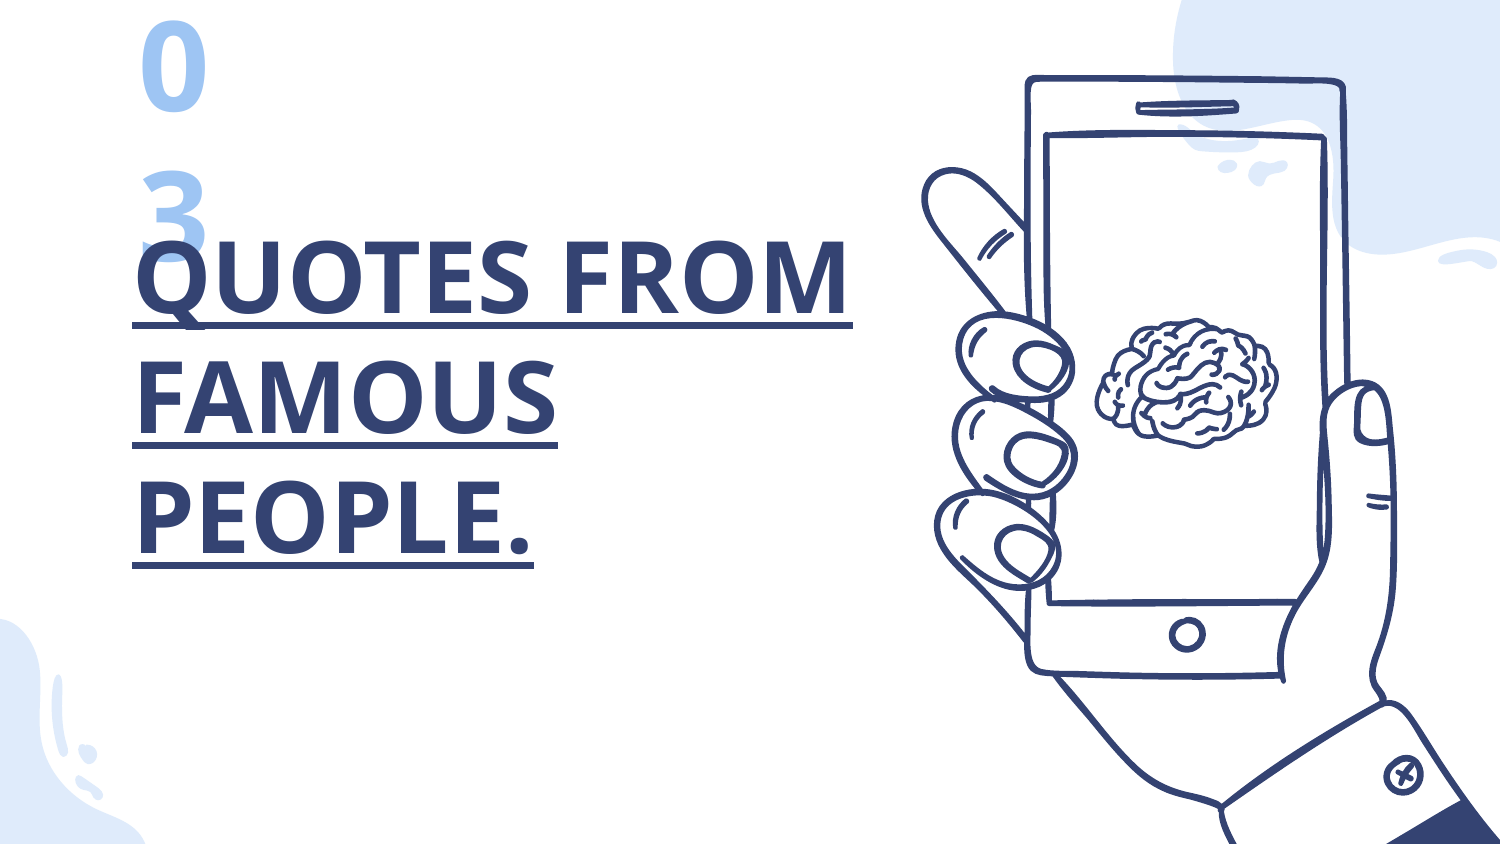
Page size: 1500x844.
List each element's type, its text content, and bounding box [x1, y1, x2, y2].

title 03 [123, 55, 287, 217]
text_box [916, 76, 1500, 844]
title QUOTES FROM FAMOUS PEOPLE. [116, 255, 911, 533]
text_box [1093, 318, 1280, 448]
